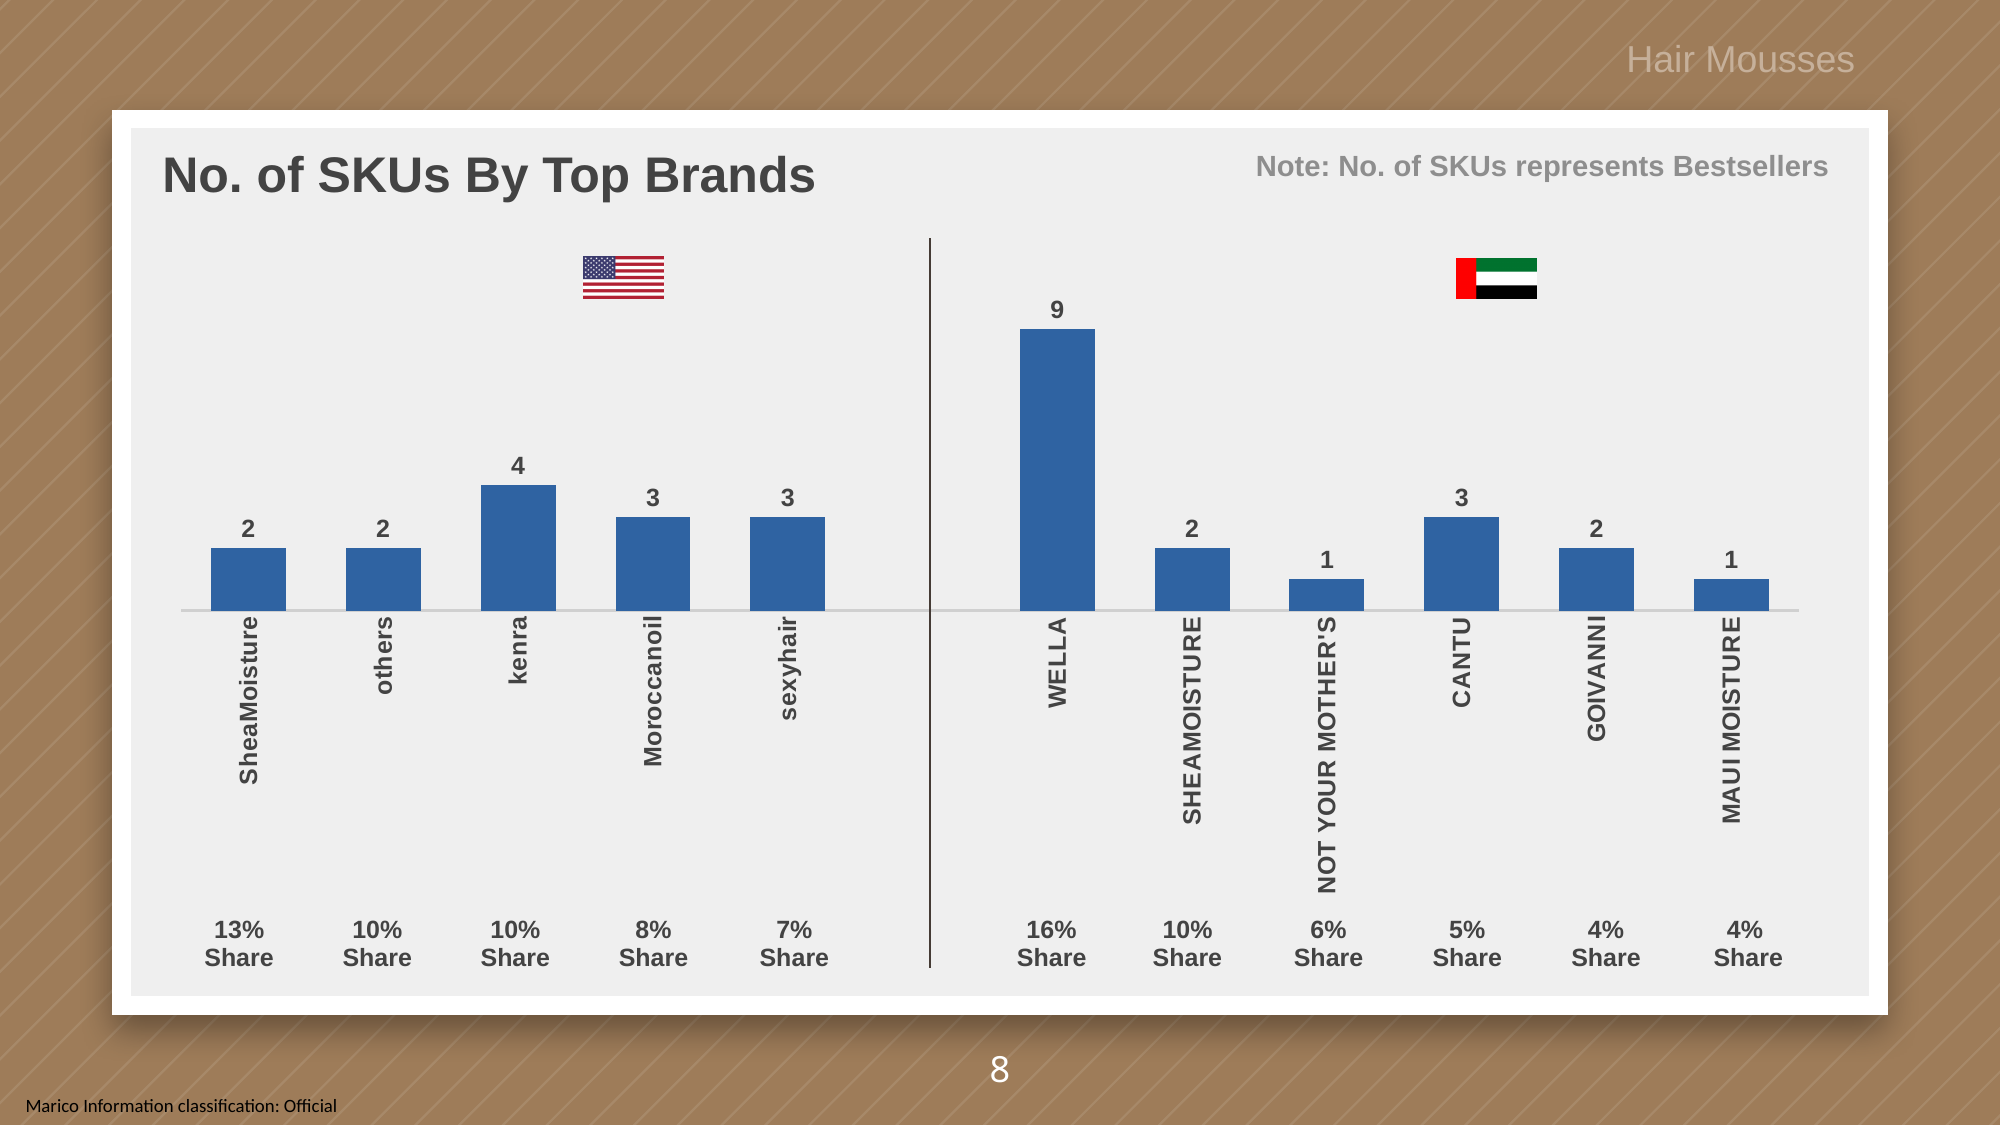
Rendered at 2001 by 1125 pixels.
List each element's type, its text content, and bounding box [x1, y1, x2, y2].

slide_number 8 [0, 1016, 2000, 1125]
table_header 8% Share [585, 919, 723, 983]
table_header 6% Share [1260, 919, 1397, 983]
table_header 4% Share [1537, 919, 1675, 983]
table_header 10% Share [1115, 919, 1260, 983]
table_header 13% Share [170, 919, 308, 983]
table_header 16% Share [988, 919, 1115, 983]
text_box Hair Mousses [1515, 28, 1881, 88]
table_header 5% Share [1397, 919, 1537, 983]
table_header 10% Share [308, 919, 446, 983]
table_header 4% Share [1675, 919, 1822, 983]
table_header 7% Share [723, 919, 866, 983]
chart [931, 284, 1833, 908]
table_header [866, 919, 988, 983]
table_header 10% Share [446, 919, 585, 983]
picture [1456, 258, 1537, 299]
chart [147, 284, 929, 908]
picture [583, 256, 664, 299]
text_box No. of SKUs By Top Brands [147, 135, 930, 210]
text_box Note: No. of SKUs represents Bestsellers [1024, 139, 1853, 190]
